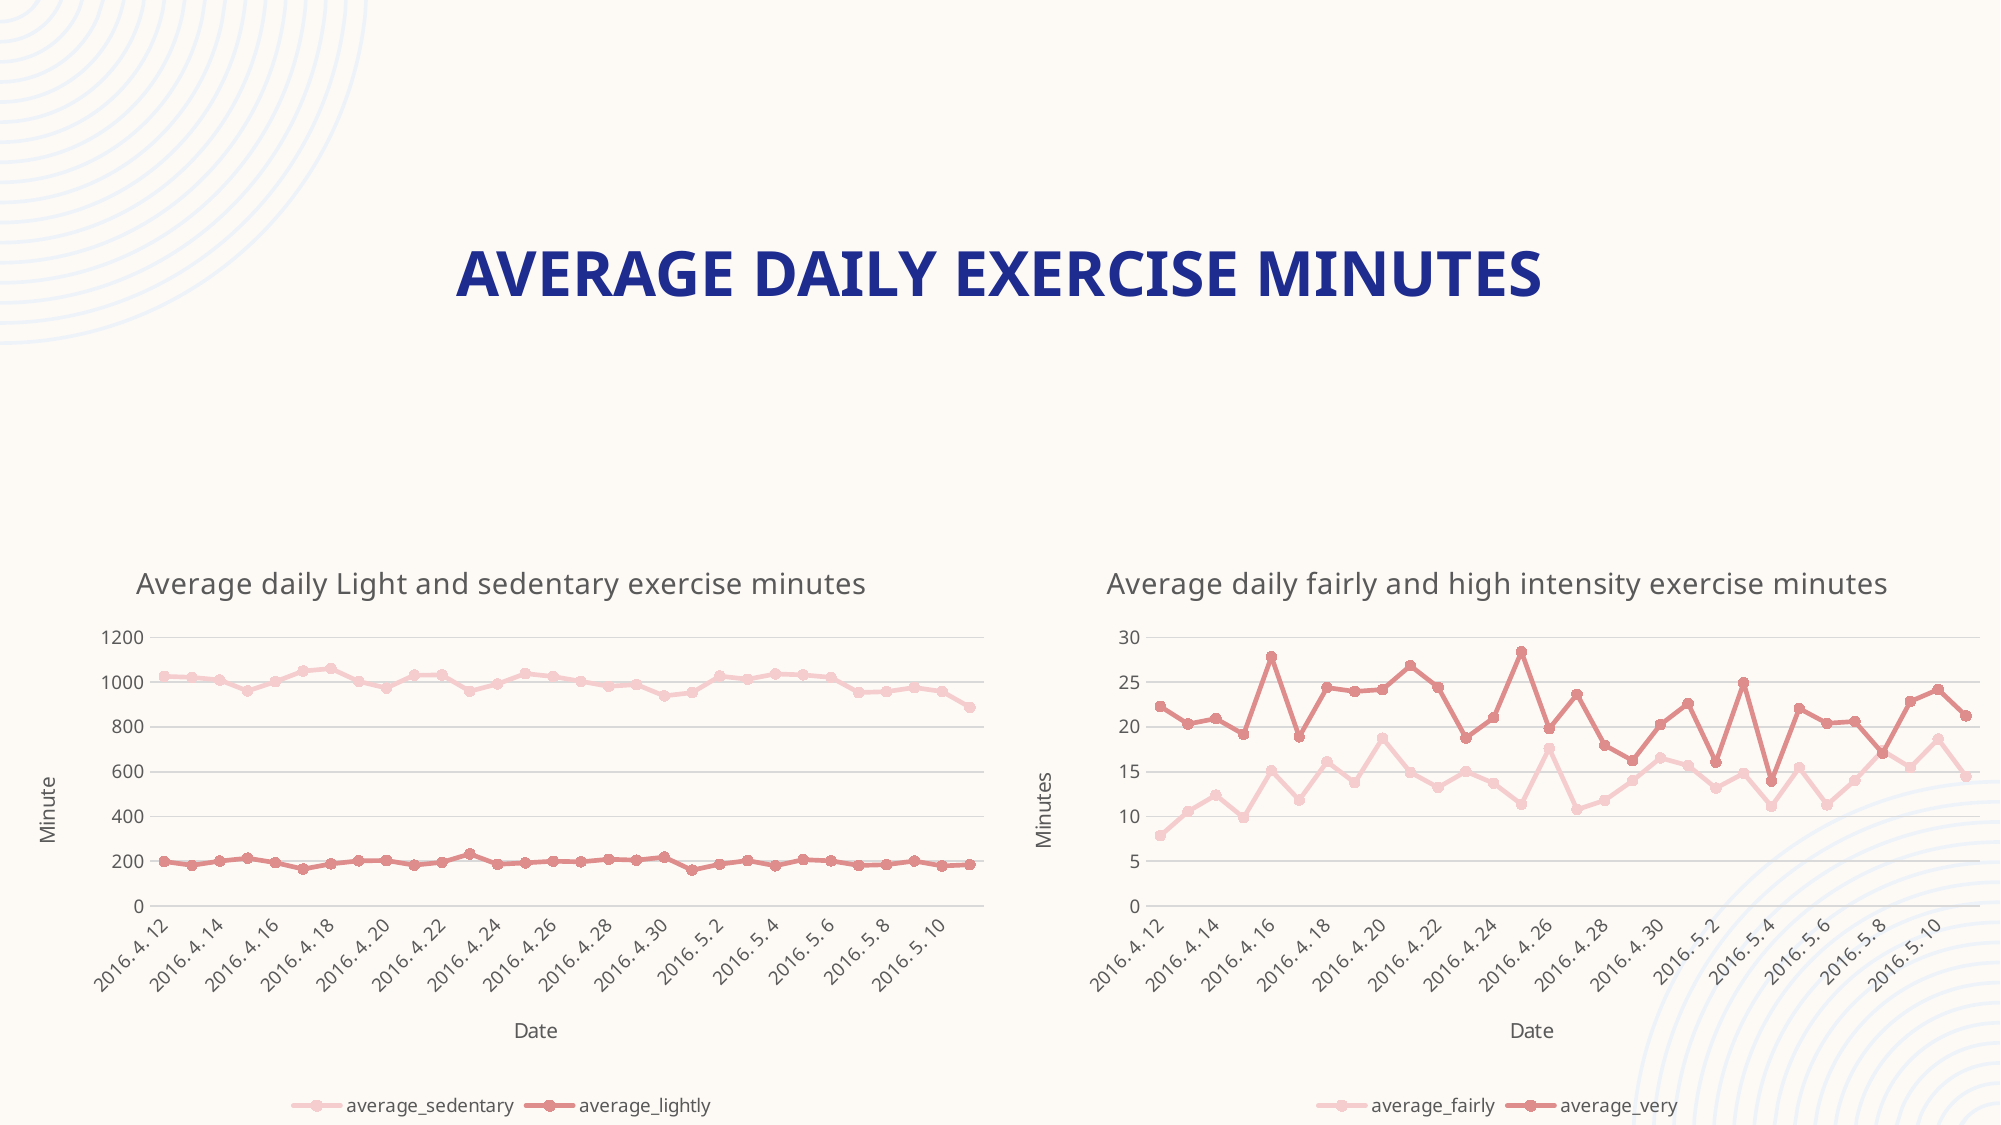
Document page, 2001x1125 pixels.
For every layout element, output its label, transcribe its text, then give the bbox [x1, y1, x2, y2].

chart [0, 534, 2000, 1125]
title Average daily exercise minutes [124, 199, 1875, 326]
